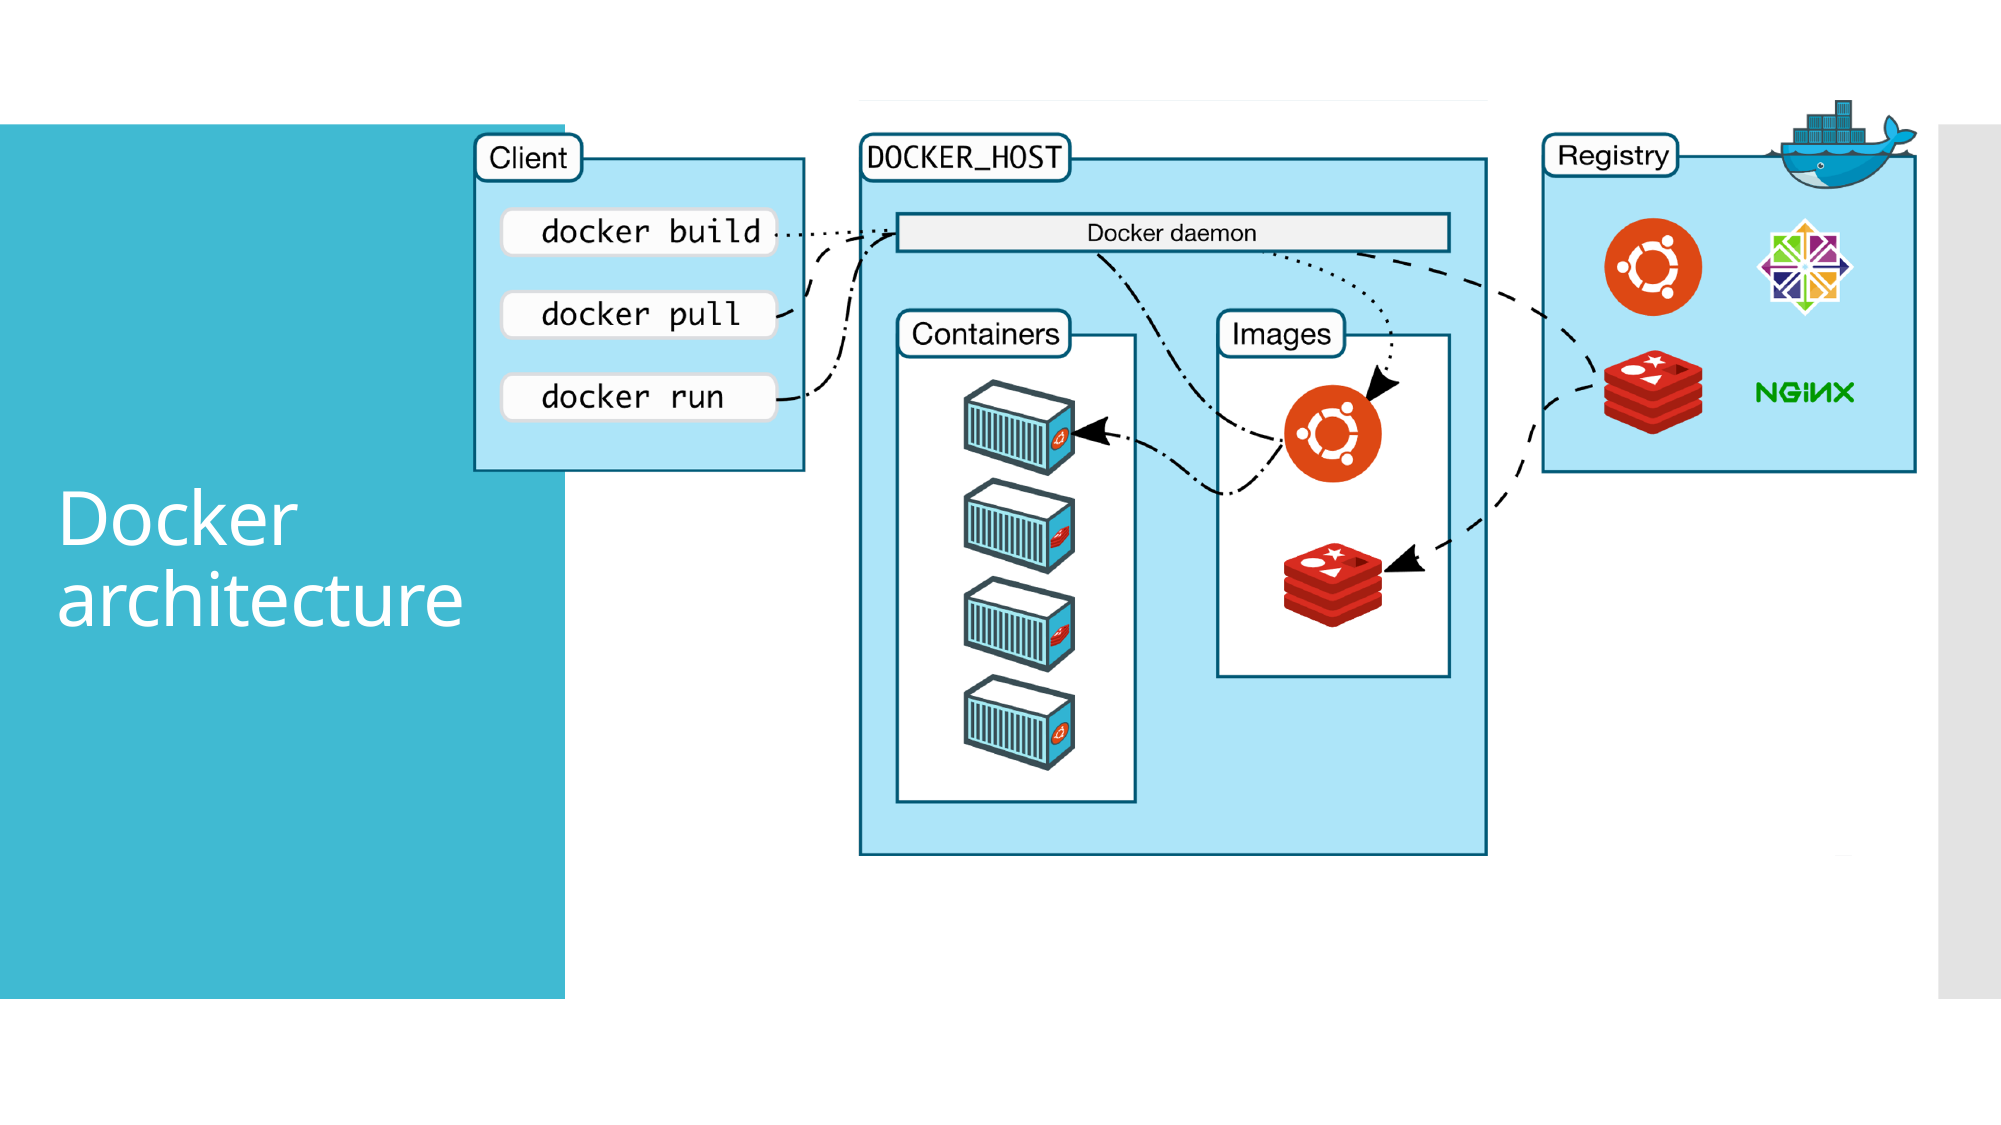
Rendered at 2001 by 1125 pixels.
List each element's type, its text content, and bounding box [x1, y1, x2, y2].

title Docker architecture [41, 184, 525, 940]
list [472, 100, 1919, 856]
